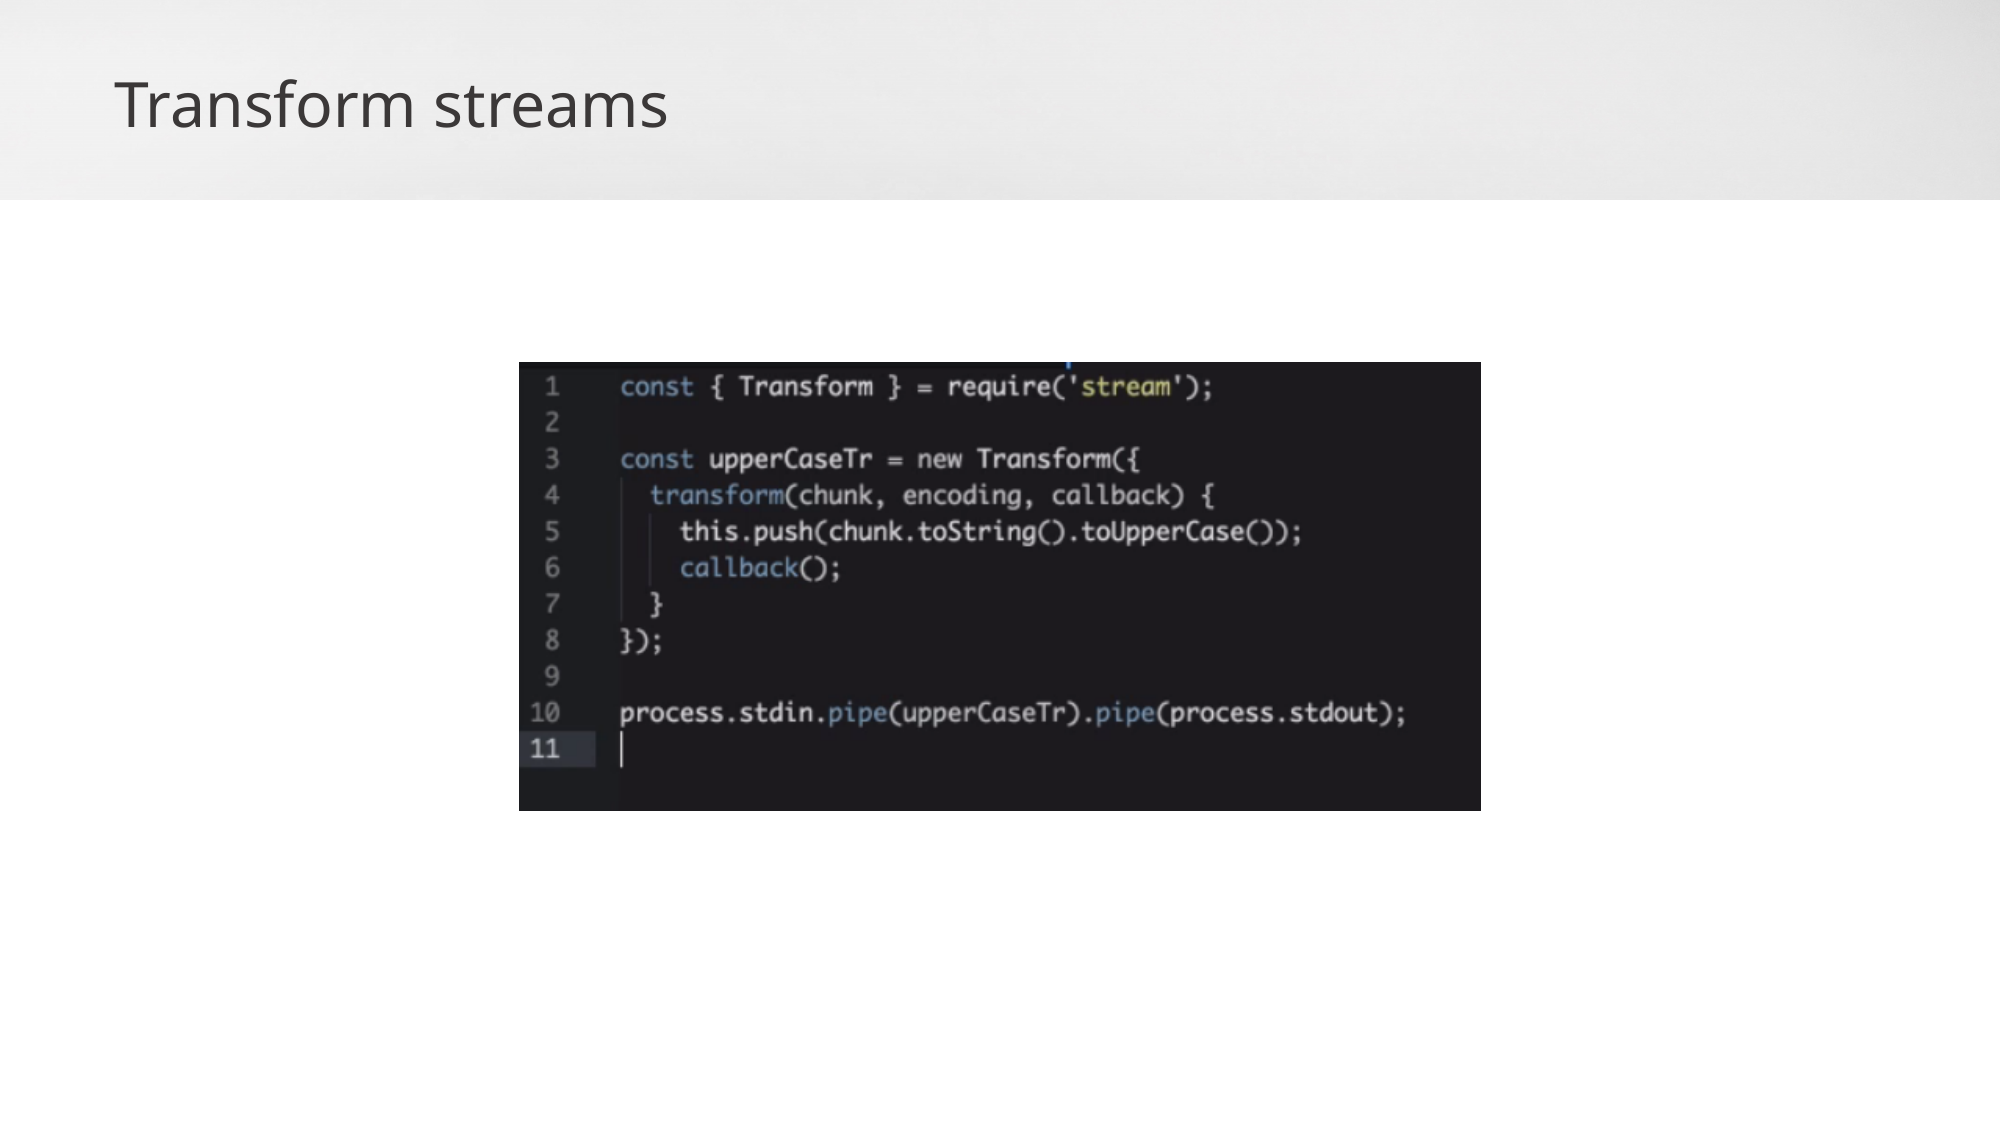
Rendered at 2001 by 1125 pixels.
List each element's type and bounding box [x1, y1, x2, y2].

picture [519, 362, 1481, 812]
picture [0, 0, 2000, 200]
